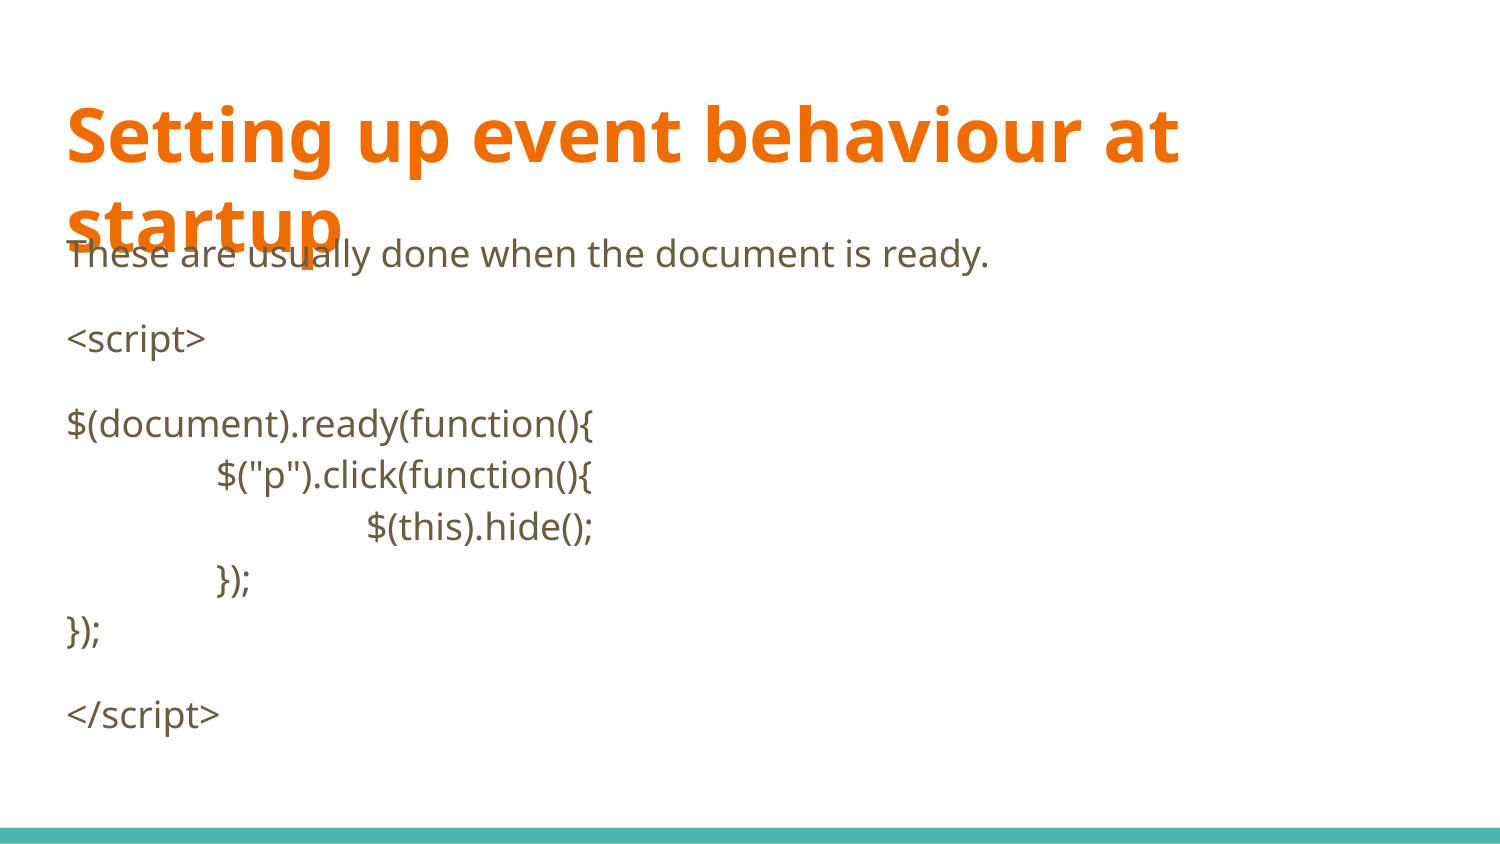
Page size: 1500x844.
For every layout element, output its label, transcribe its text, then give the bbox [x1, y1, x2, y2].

list These are usually done when the document is ready. <script> $(document).ready(function(){ $("p").click(function(){ $(this).hide(); }); }); </script> [51, 207, 1449, 750]
title Setting up event behaviour at startup [51, 72, 1449, 189]
